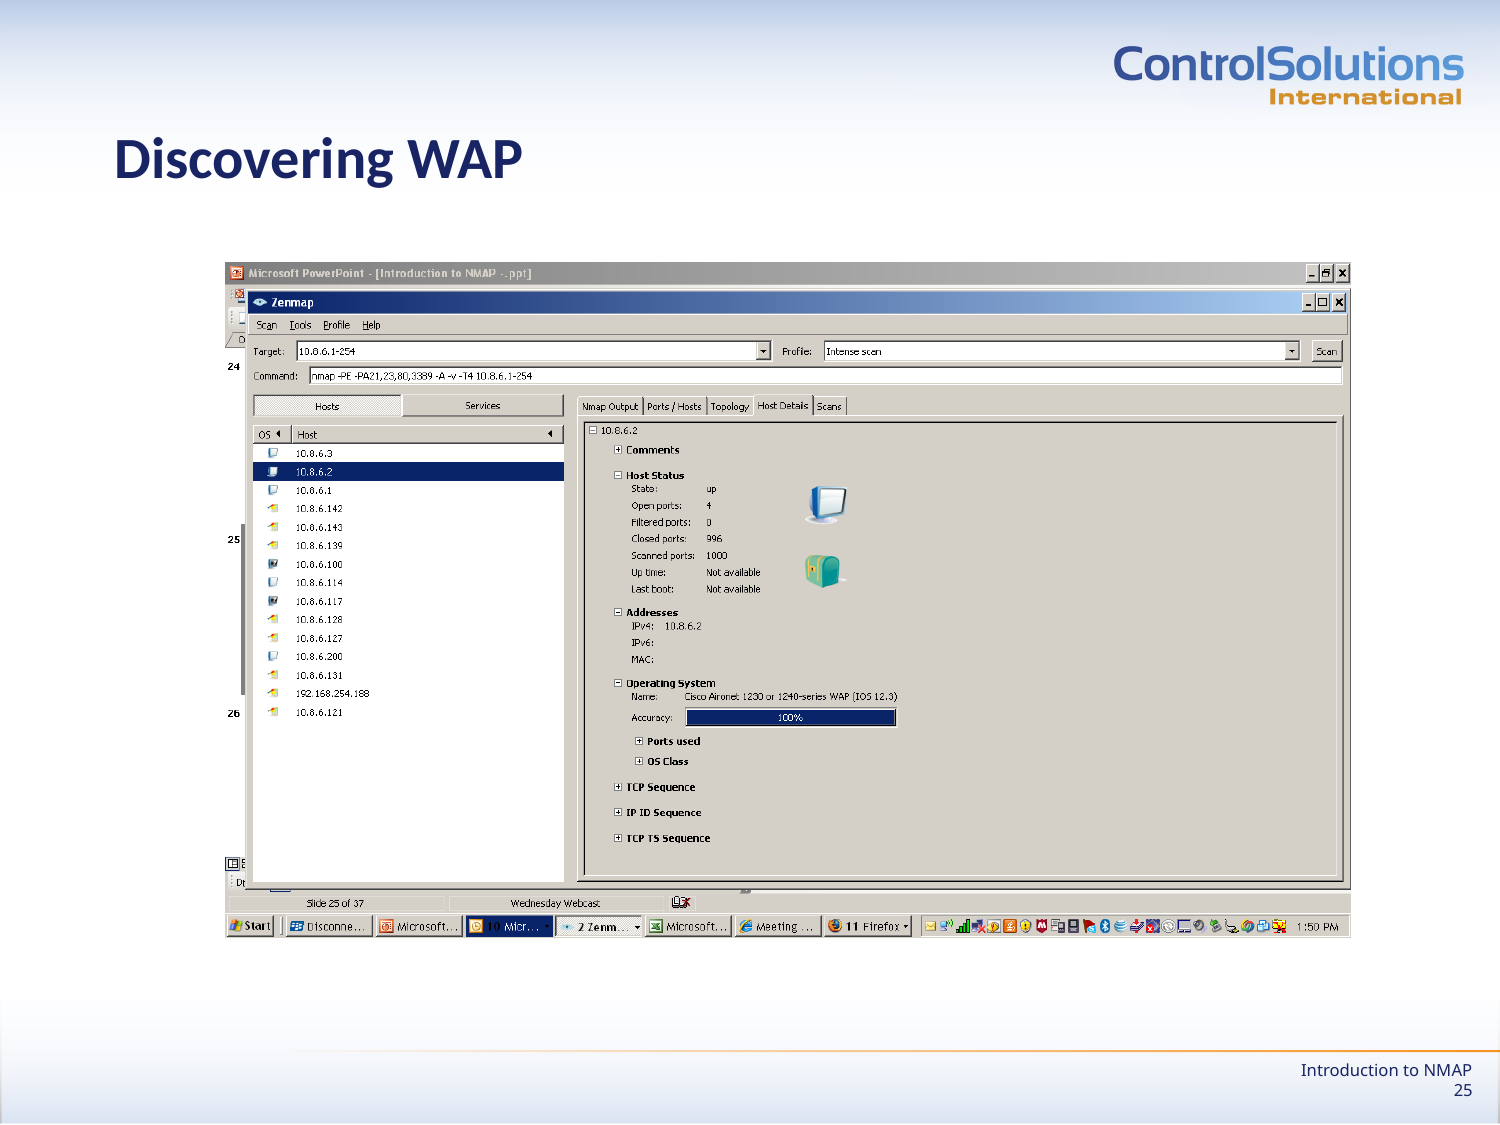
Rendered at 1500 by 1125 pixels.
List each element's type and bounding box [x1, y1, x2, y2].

text_box [249, 309, 1500, 975]
picture [0, 0, 1500, 302]
picture [0, 1000, 1500, 1125]
list [224, 262, 1351, 938]
